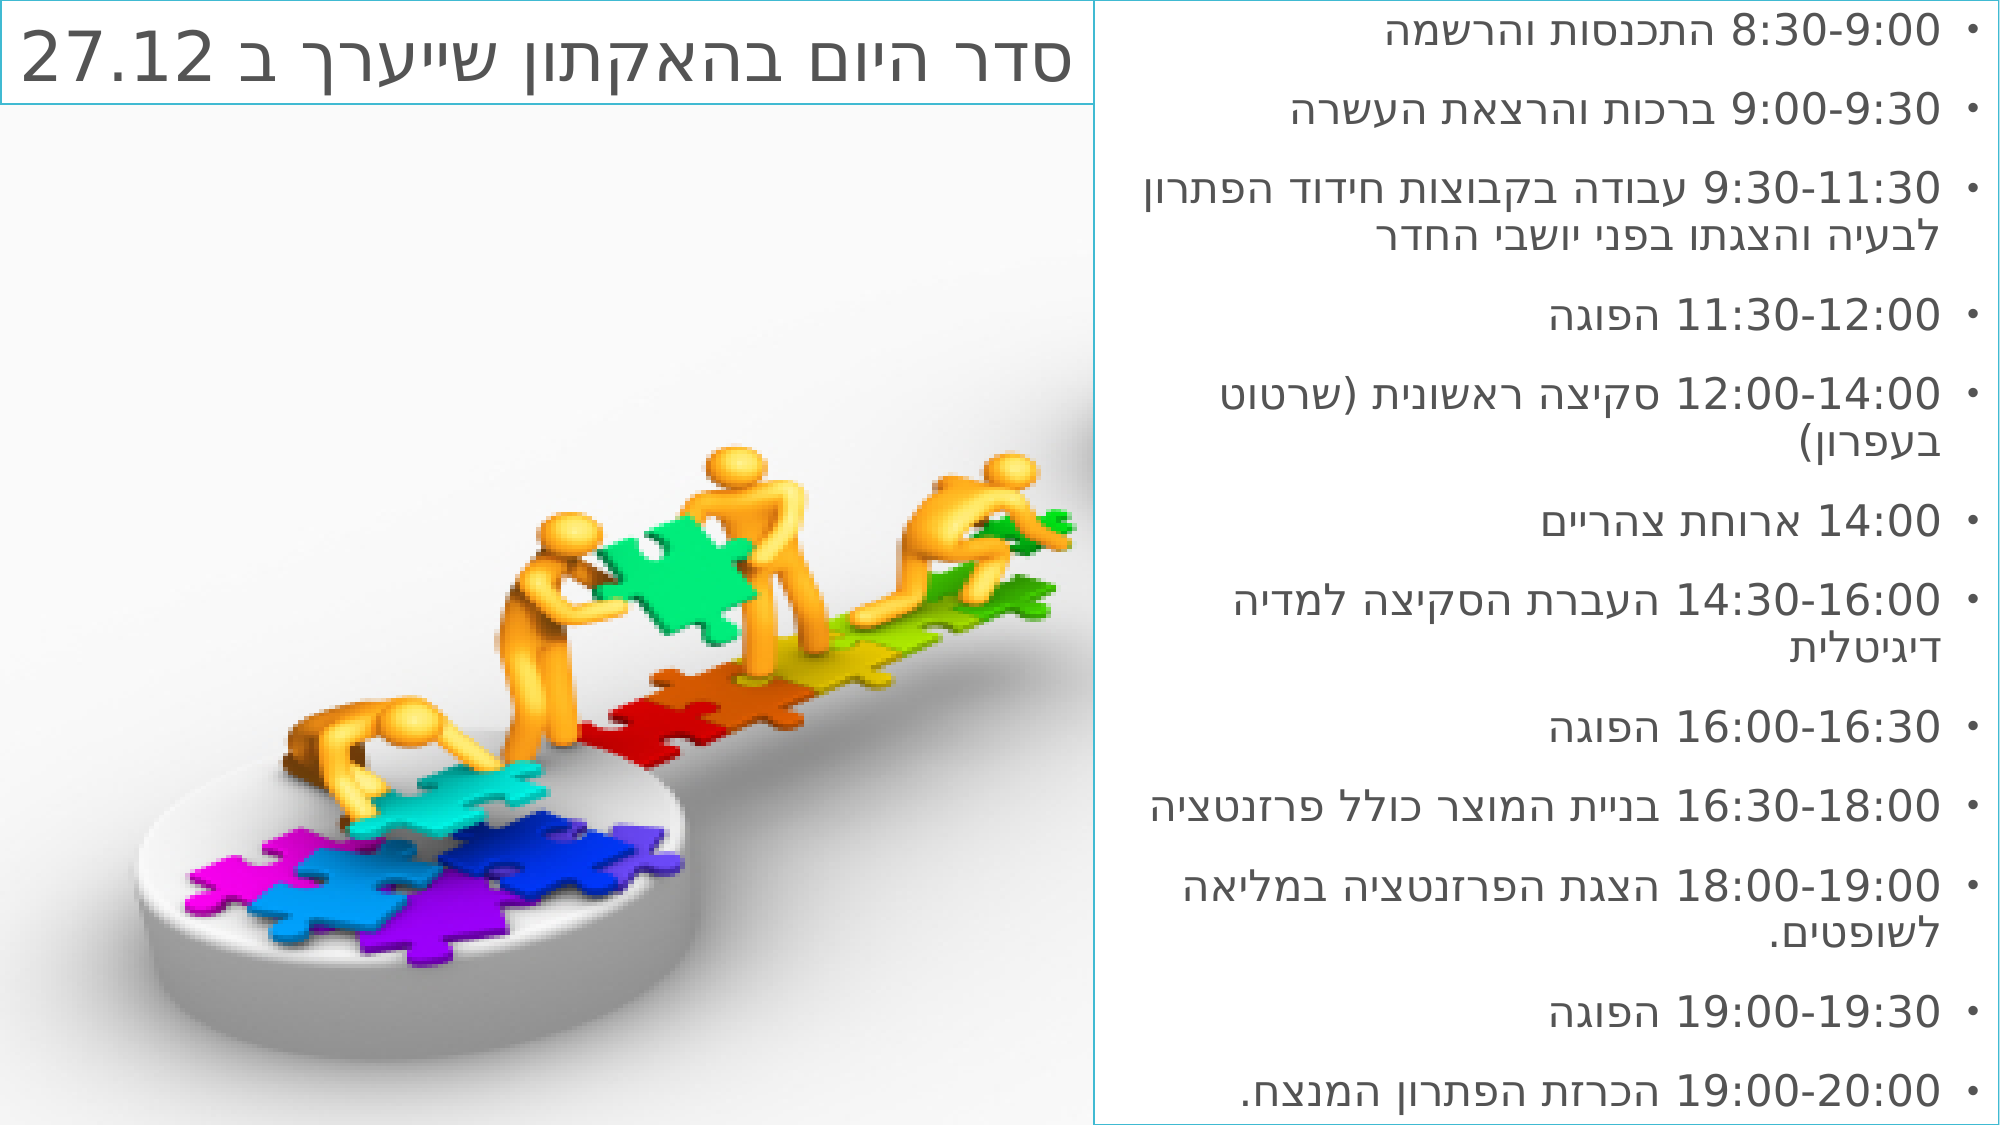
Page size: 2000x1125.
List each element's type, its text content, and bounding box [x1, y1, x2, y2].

list 8:30-9:00 התכנסות והרשמה 9:00-9:30 ברכות והרצאת העשרה 9:30-11:30 עבודה בקבוצות חידוד הפתרון לבעיה והצגתו בפני יושבי החדר 11:30-12:00 הפוגה 12:00-14:00 סקיצה ראשונית (שרטוט בעפרון) 14:00 ארוחת צהריים 14:30-16:00 העברת הסקיצה למדיה דיגיטלית 16:00-16:30 הפוגה 16:30-18:00 בניית המוצר כולל פרזנטציה 18:00-19:00 הצגת הפרזנטציה במליאה לשופטים. 19:00-19:30 הפוגה 19:00-20:00 הכרזת הפתרון המנצח. [1093, 0, 2000, 1125]
title סדר היום בהאקתון שייערך ב 27.12 [0, 0, 1093, 105]
picture [0, 105, 1093, 1125]
